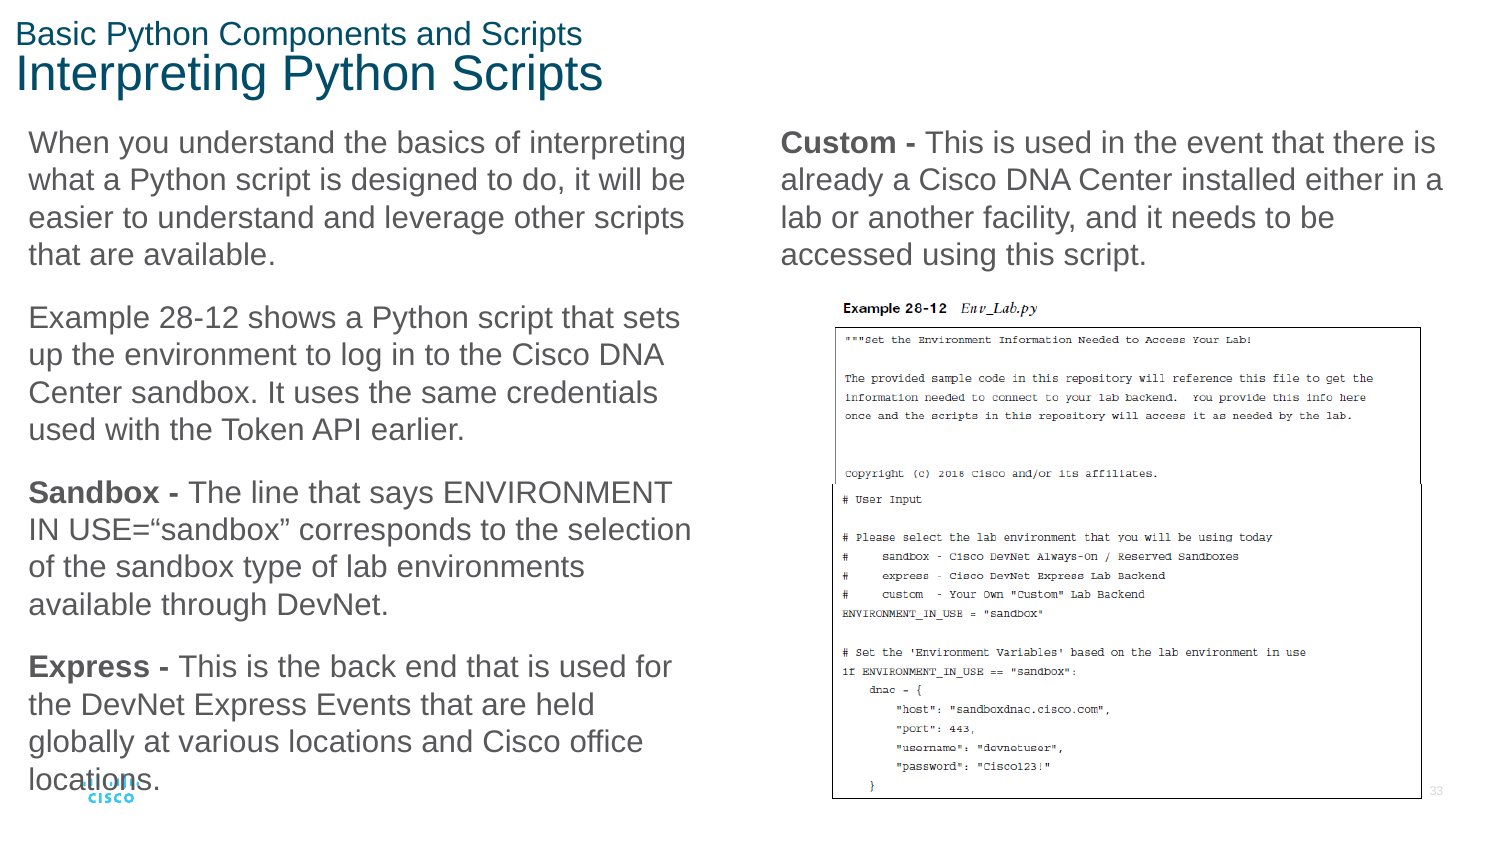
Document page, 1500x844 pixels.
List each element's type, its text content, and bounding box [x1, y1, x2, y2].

title Basic Python Components and Scripts Interpreting Python Scripts [0, 0, 1369, 121]
list When you understand the basics of interpreting what a Python script is designed to do, it will be easier to understand and leverage other scripts that are available. Example 28-12 shows a Python script that sets up the environment to log in to the Cisco DNA Center sandbox. It uses the same credentials used with the Token API earlier. Sandbox - The line that says ENVIRONMENT IN USE=“sandbox” corresponds to the selection of the sandbox type of lab environments available through DevNet. Express - This is the back end that is used for the DevNet Express Events that are held globally at various locations and Cisco office locations. [13, 114, 727, 767]
text_box Custom - This is used in the event that there is already a Cisco DNA Center installed either in a lab or another facility, and it needs to be accessed using this script. [765, 114, 1487, 298]
picture [825, 297, 1427, 807]
